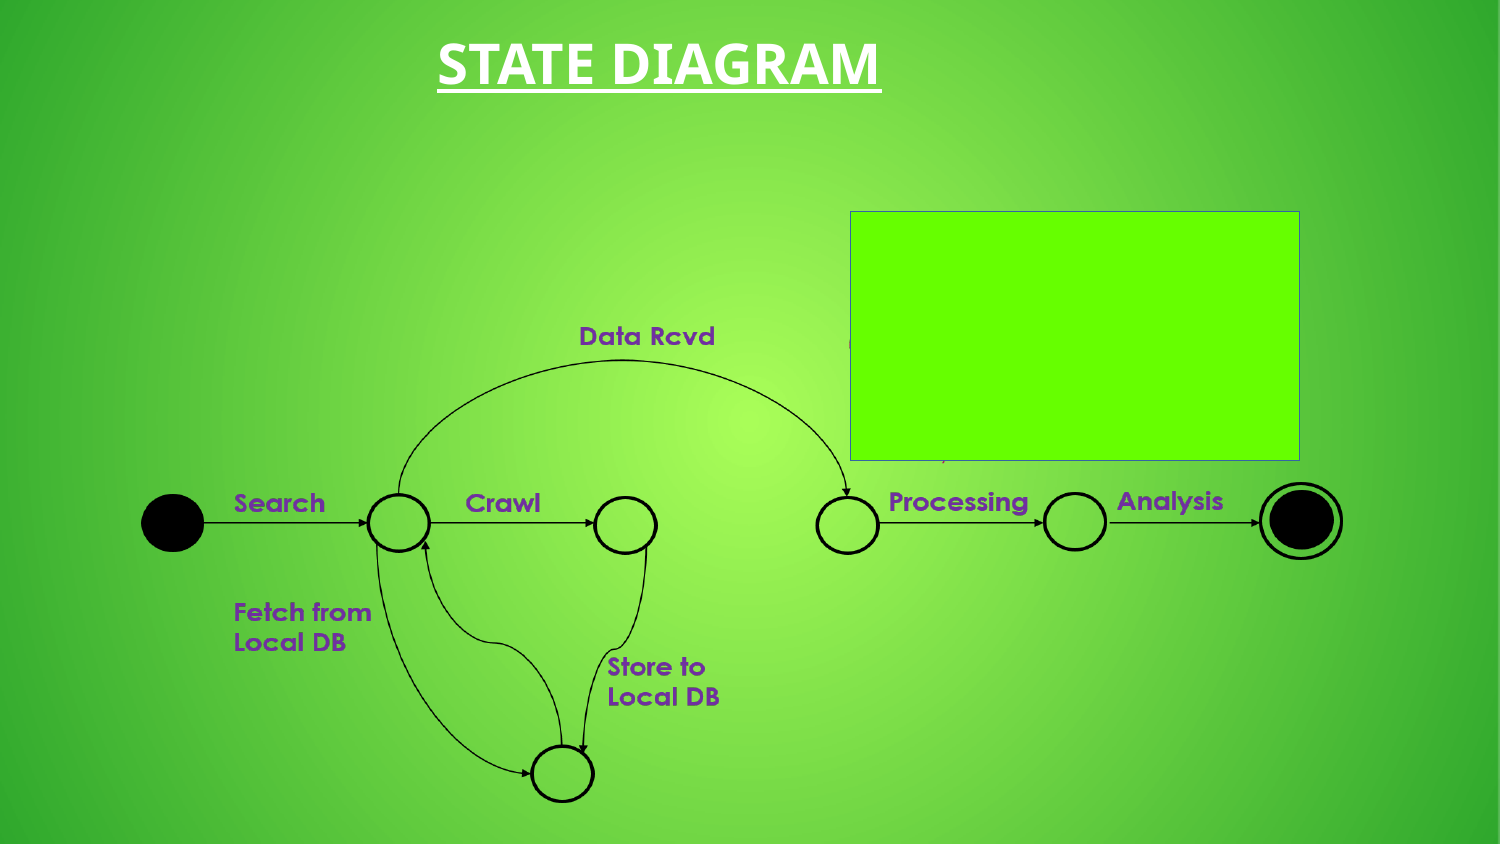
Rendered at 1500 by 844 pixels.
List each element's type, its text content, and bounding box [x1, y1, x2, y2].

picture [0, 0, 1500, 844]
text_box STATE DIAGRAM [426, 23, 959, 102]
